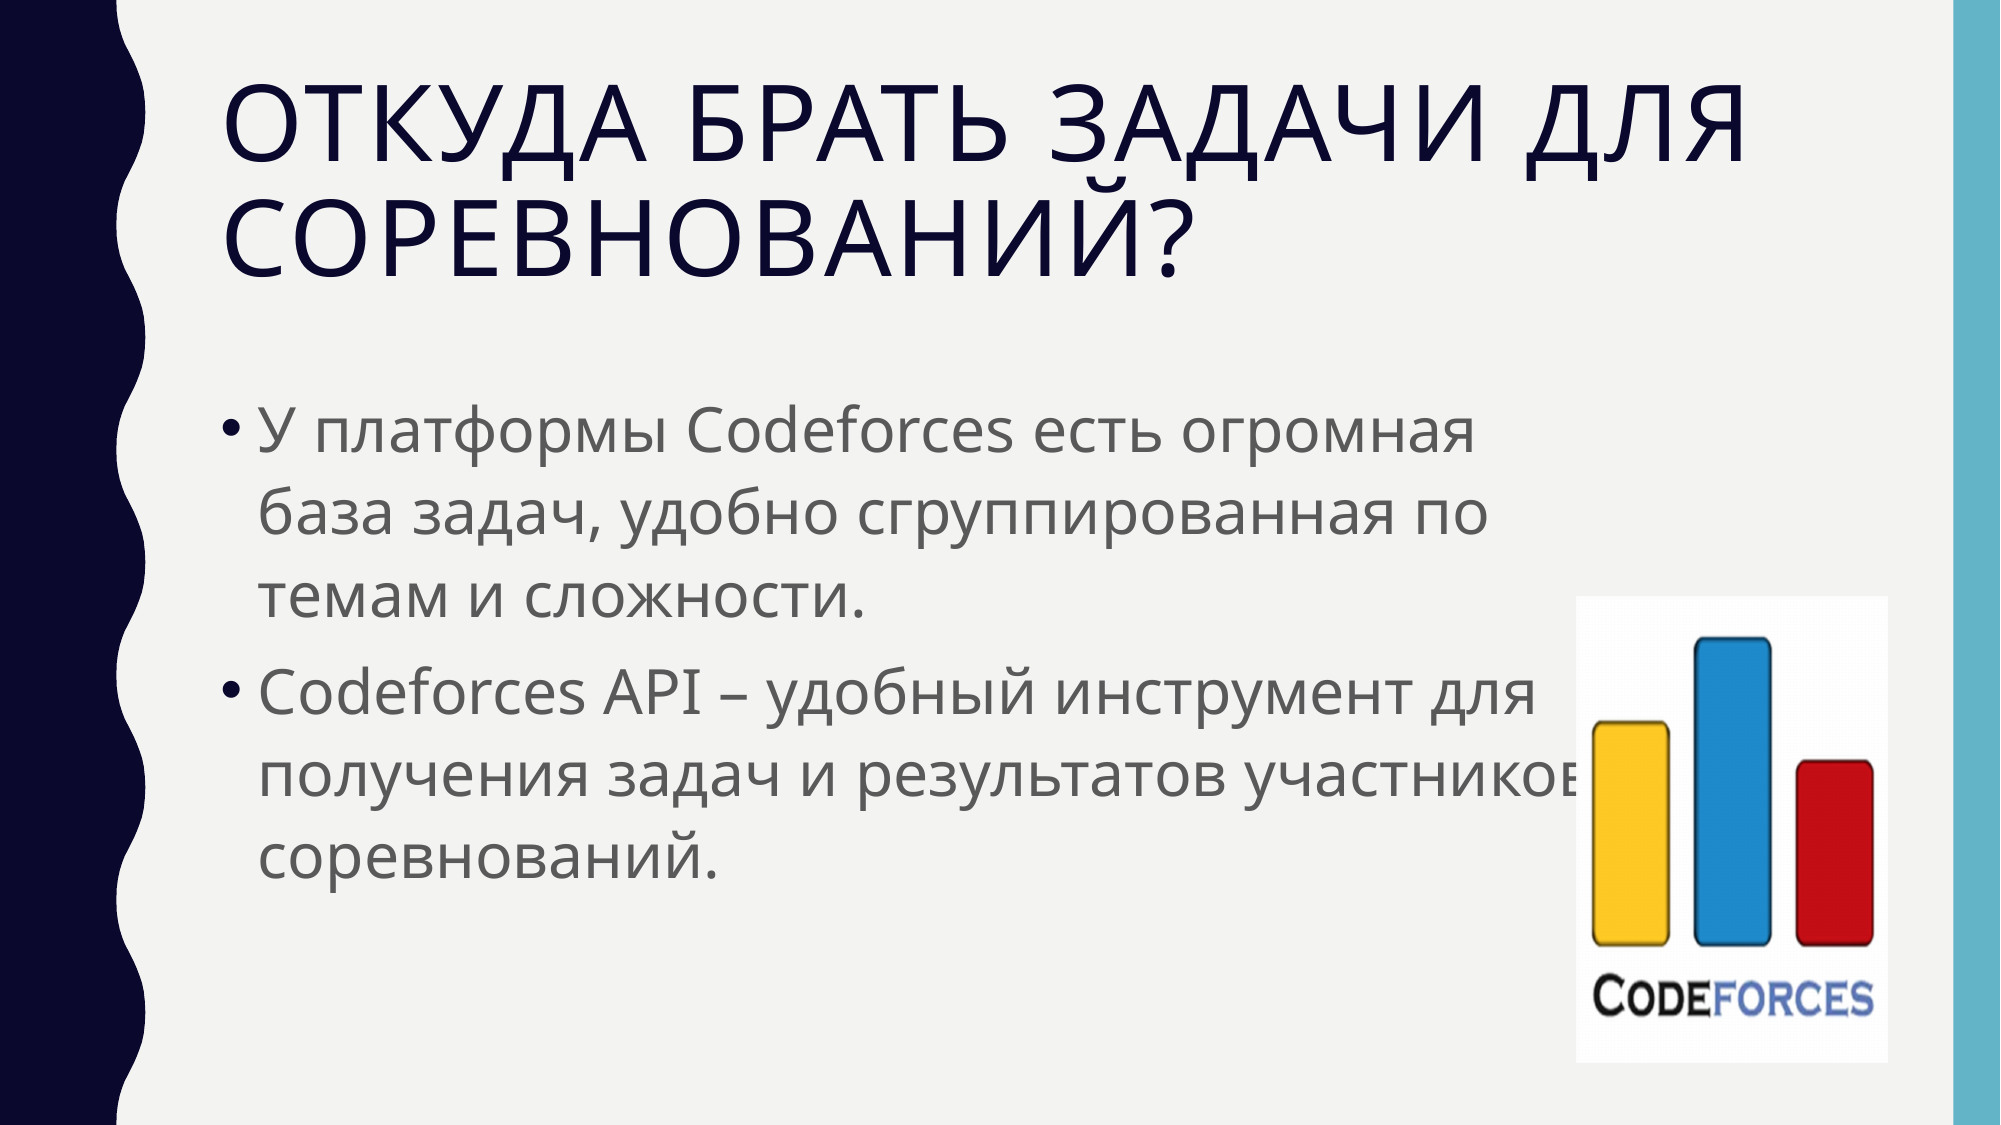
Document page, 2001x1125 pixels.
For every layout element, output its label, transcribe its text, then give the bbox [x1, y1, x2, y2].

list У платформы Codeforces есть огромная база задач, удобно сгруппированная по темам и сложности. Codeforces API – удобный инструмент для получения задач и результатов участников соревнований. [205, 375, 1640, 965]
title Откуда брать задачи для соревнований? [205, 62, 1875, 308]
picture [1576, 596, 1888, 1063]
